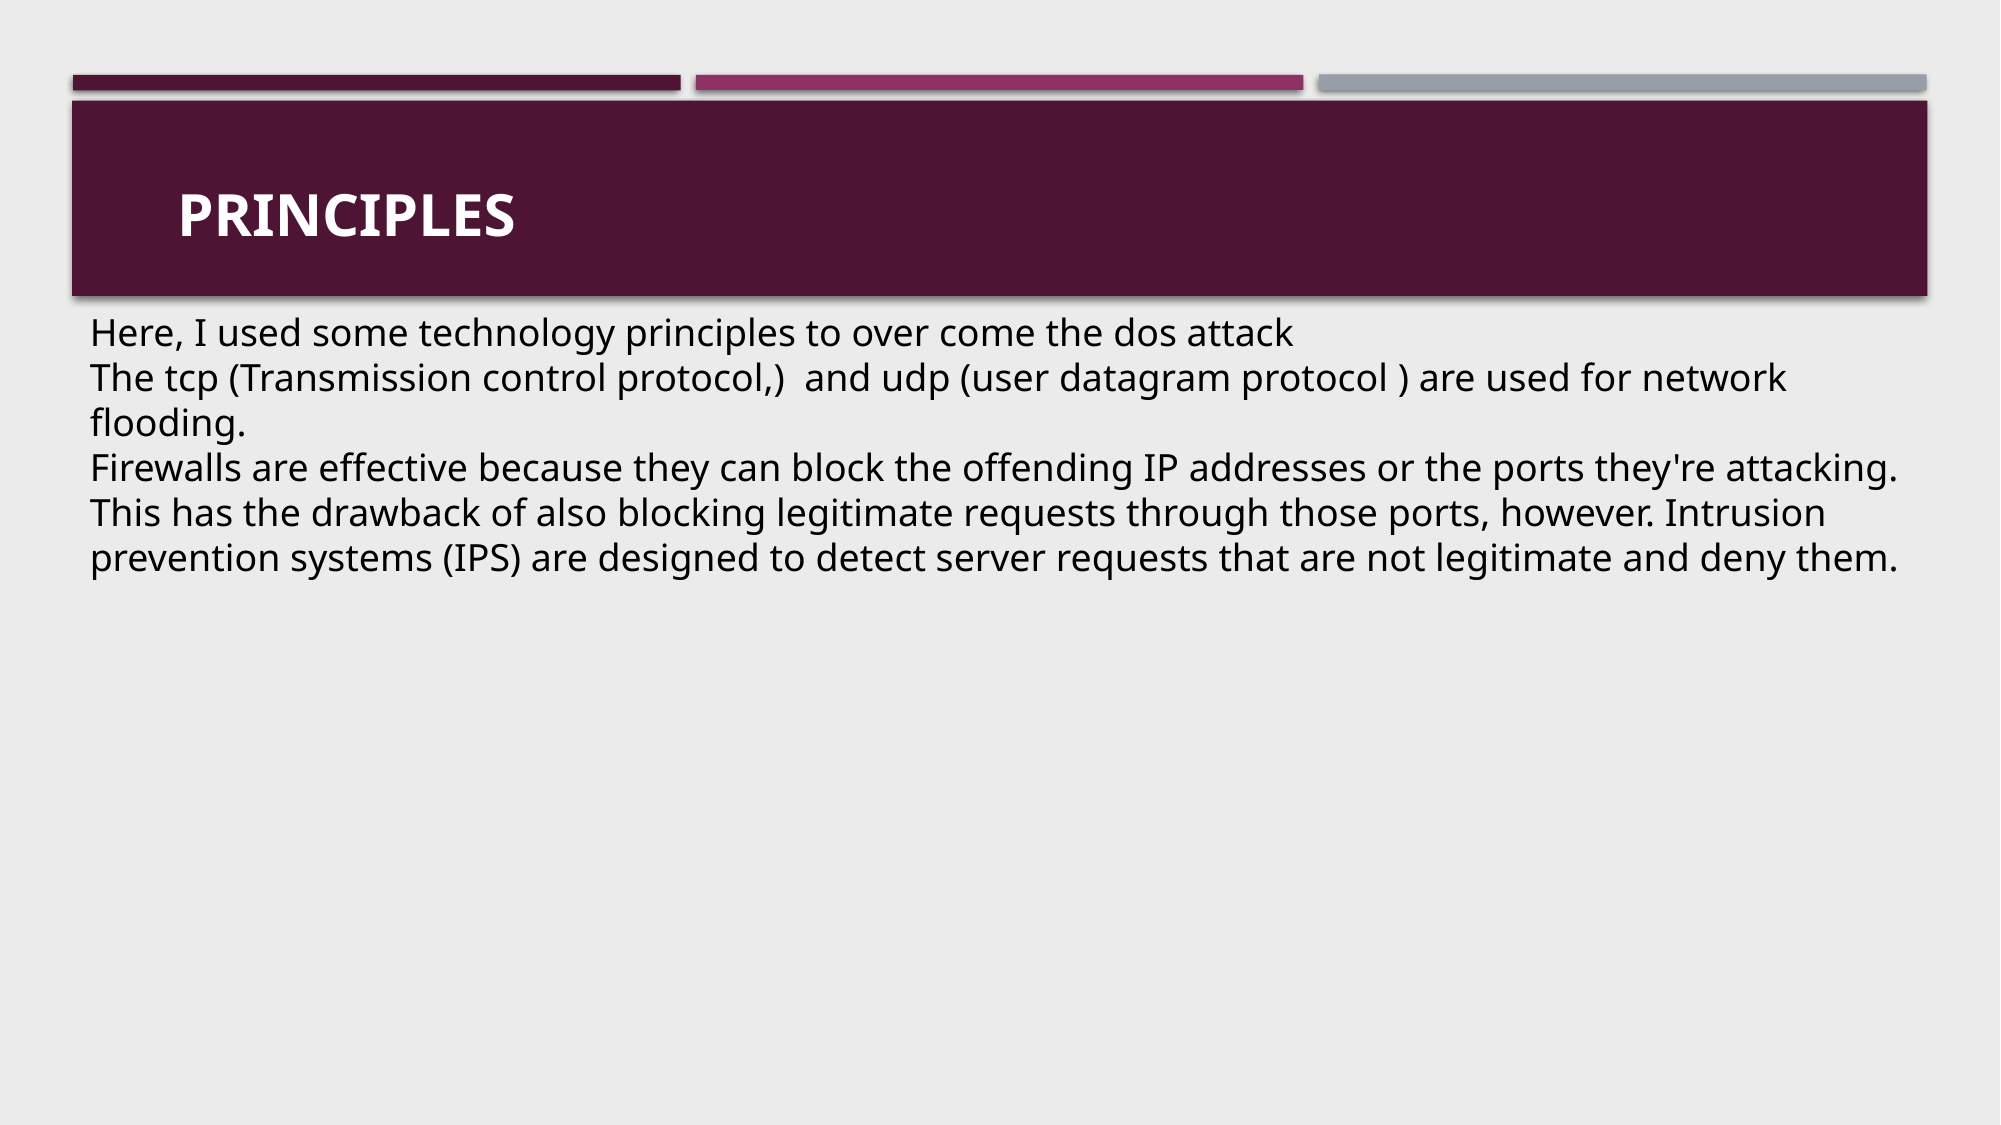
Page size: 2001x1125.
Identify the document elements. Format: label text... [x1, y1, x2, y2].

text_box Here, I used some technology principles to over come the dos attack The tcp (Transmission control protocol,) and udp (user datagram protocol ) are used for network flooding. Firewalls are effective because they can block the offending IP addresses or the ports they're attacking. This has the drawback of also blocking legitimate requests through those ports, however. Intrusion prevention systems (IPS) are designed to detect server requests that are not legitimate and deny them. [75, 256, 1925, 631]
text_box PRINCIPLES [147, 170, 1326, 256]
